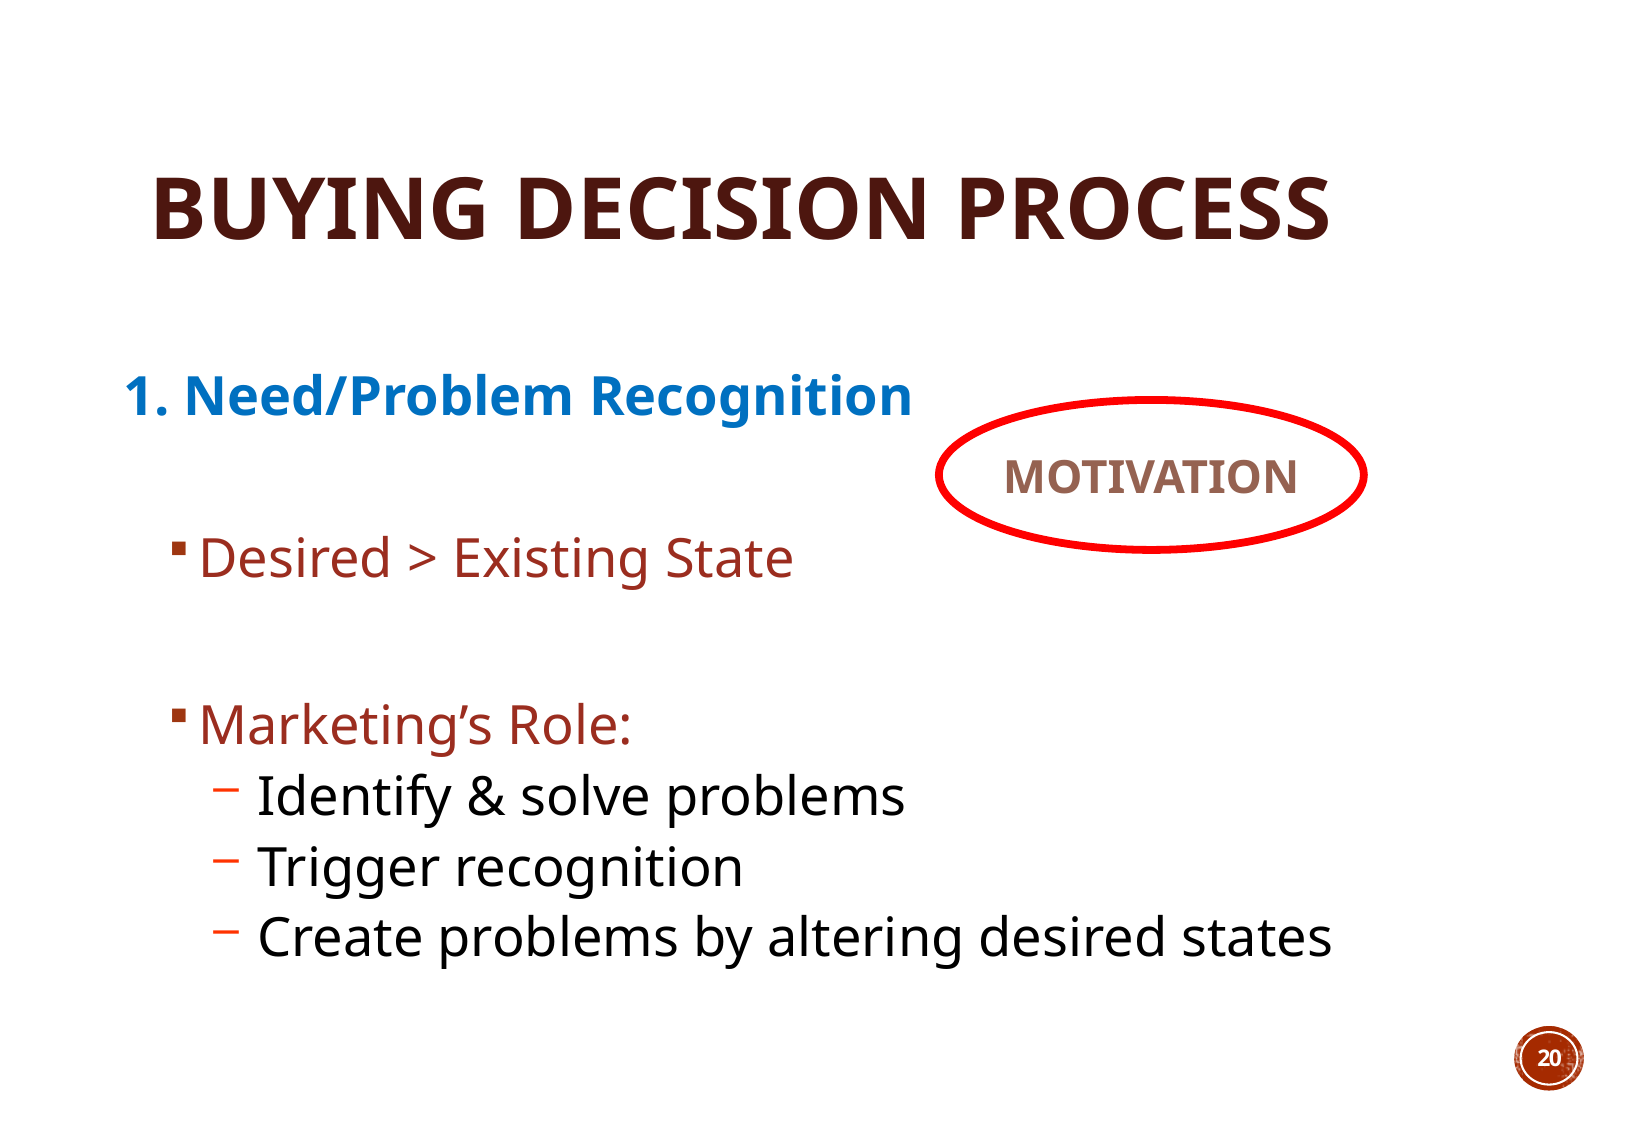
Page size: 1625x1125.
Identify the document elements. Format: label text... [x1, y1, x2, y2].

text_box [938, 399, 1364, 550]
list 1. Need/Problem Recognition Desired > Existing State Marketing’s Role: Identify & solve problems Trigger recognition Create problems by altering desired states [108, 354, 1475, 992]
title BUYING DECISION PROCESS [108, 99, 1375, 317]
slide_number 20 [1507, 1028, 1593, 1089]
